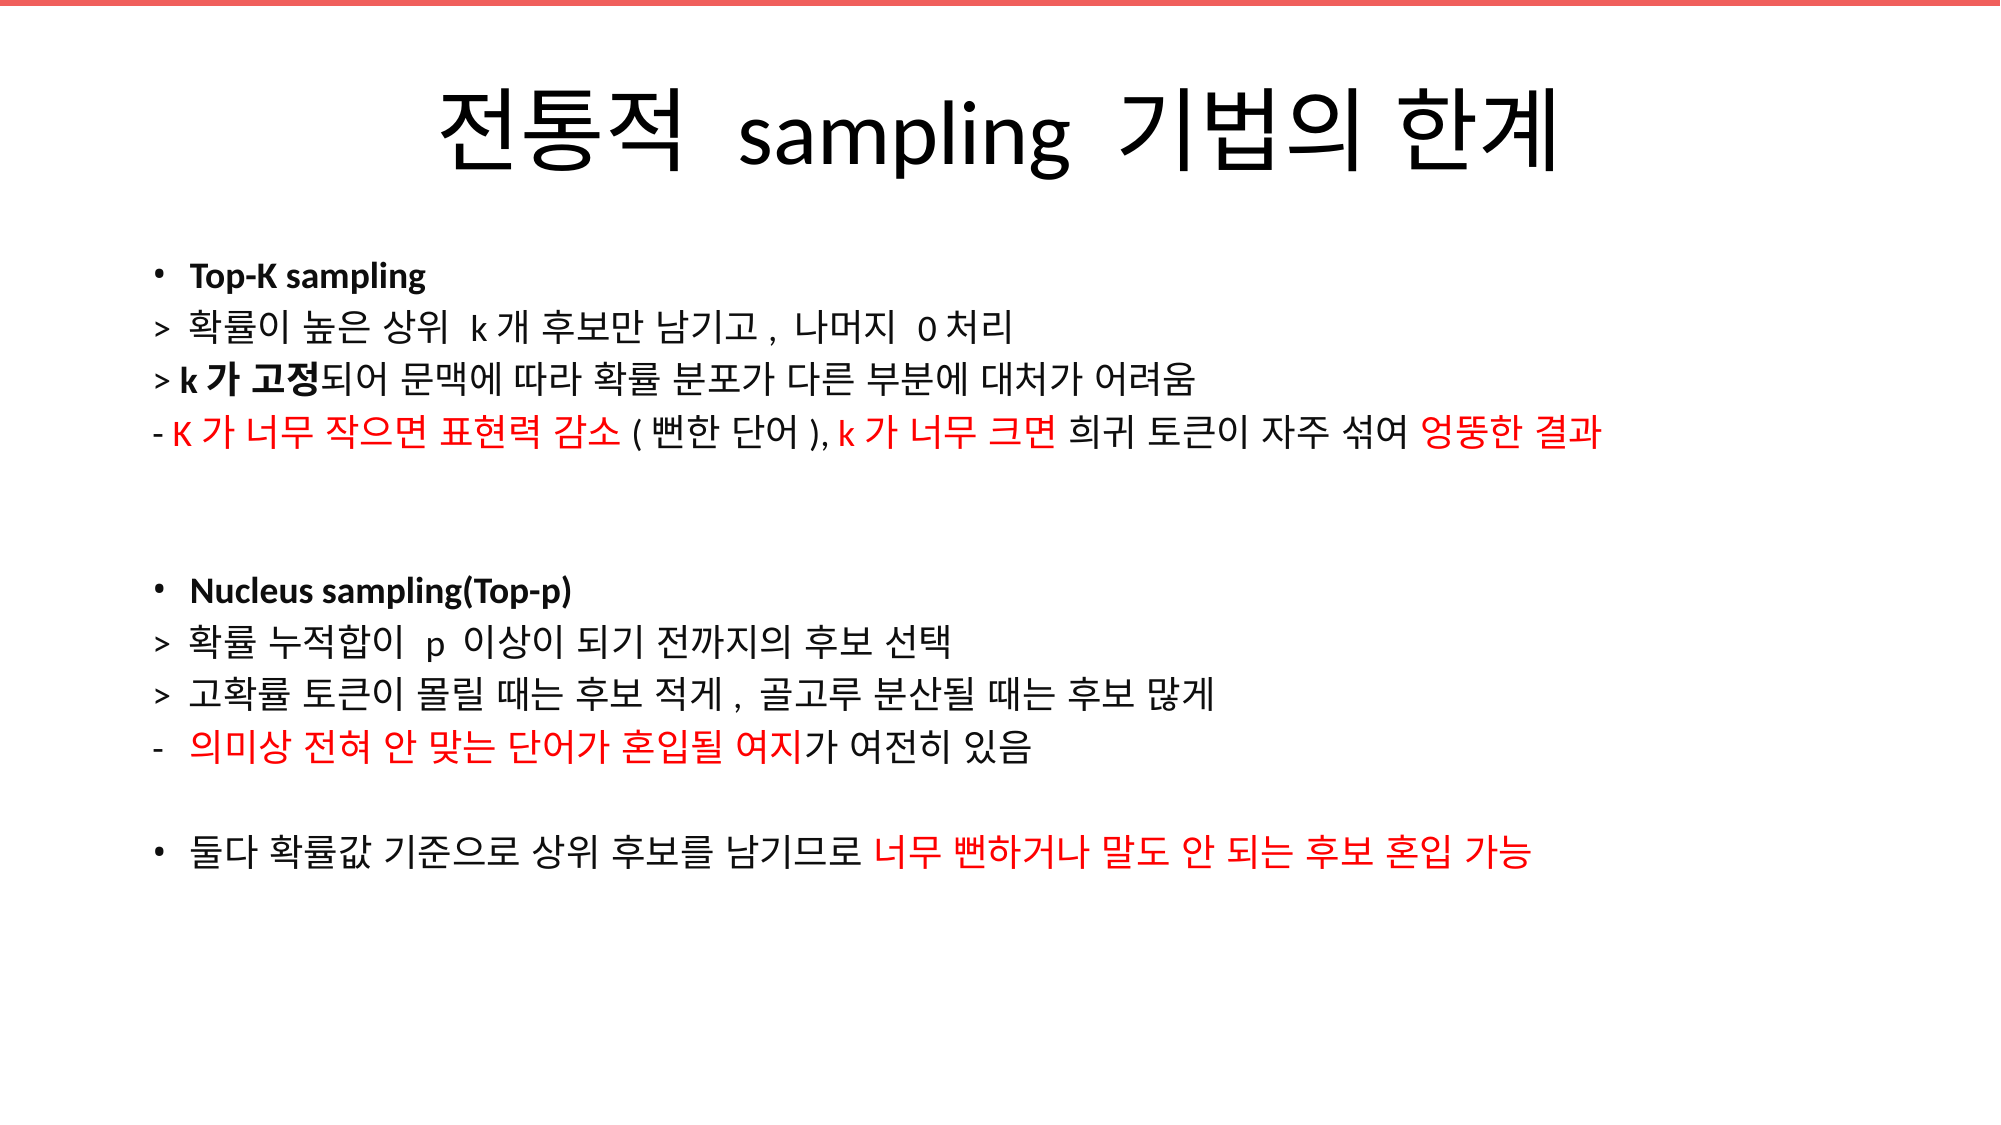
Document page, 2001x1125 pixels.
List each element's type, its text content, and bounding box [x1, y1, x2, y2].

list Top-K sampling > 확률이 높은 상위 k개 후보만 남기고, 나머지 0처리 > k가 고정되어 문맥에 따라 확률 분포가 다른 부분에 대처가 어려움 - K가 너무 작으면 표현력 감소(뻔한 단어), k가 너무 크면 희귀 토큰이 자주 섞여 엉뚱한 결과 Nucleus sampling(Top-p) > 확률 누적합이 p 이상이 되기 전까지의 후보 선택 > 고확률 토큰이 몰릴 때는 후보 적게, 골고루 분산될 때는 후보 많게 - 의미상 전혀 안 맞는 단어가 혼입될 여지가 여전히 있음 둘다 확률값 기준으로 상위 후보를 남기므로 너무 뻔하거나 말도 안 되는 후보 혼입 가능 [137, 243, 1863, 1014]
title 전통적 sampling 기법의 한계 [137, 59, 1863, 197]
